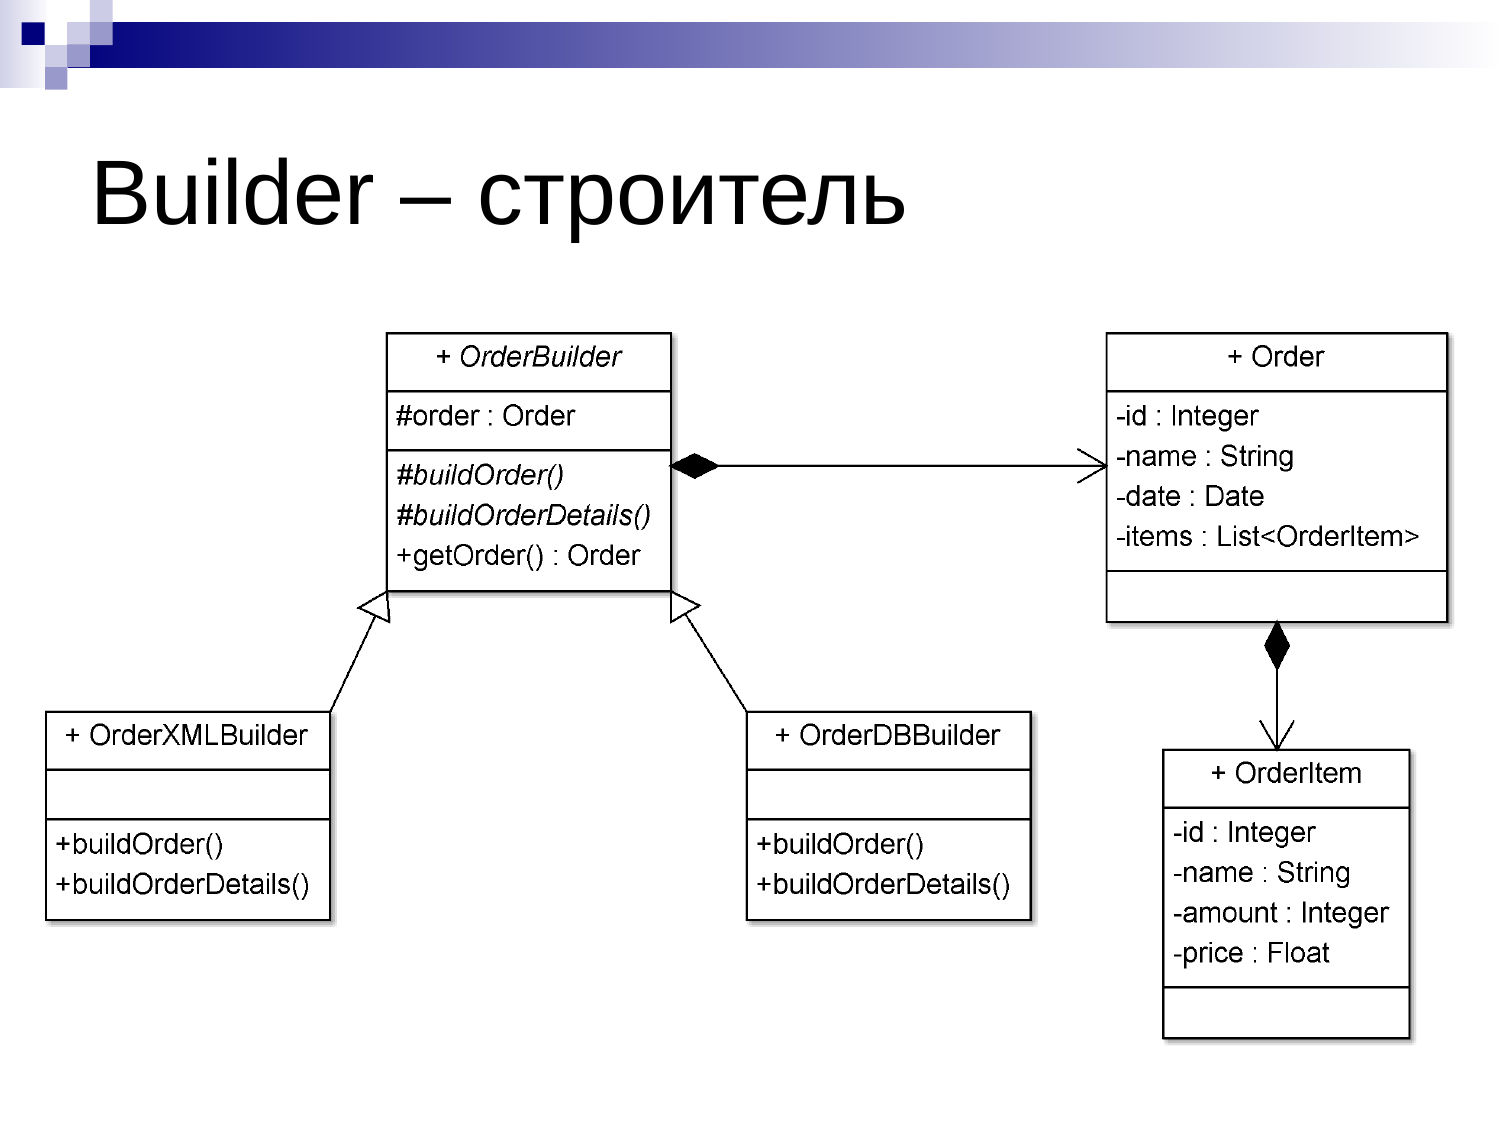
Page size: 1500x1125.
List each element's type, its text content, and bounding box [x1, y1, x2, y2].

picture [40, 314, 1483, 1058]
title Builder – строитель [75, 75, 1425, 300]
